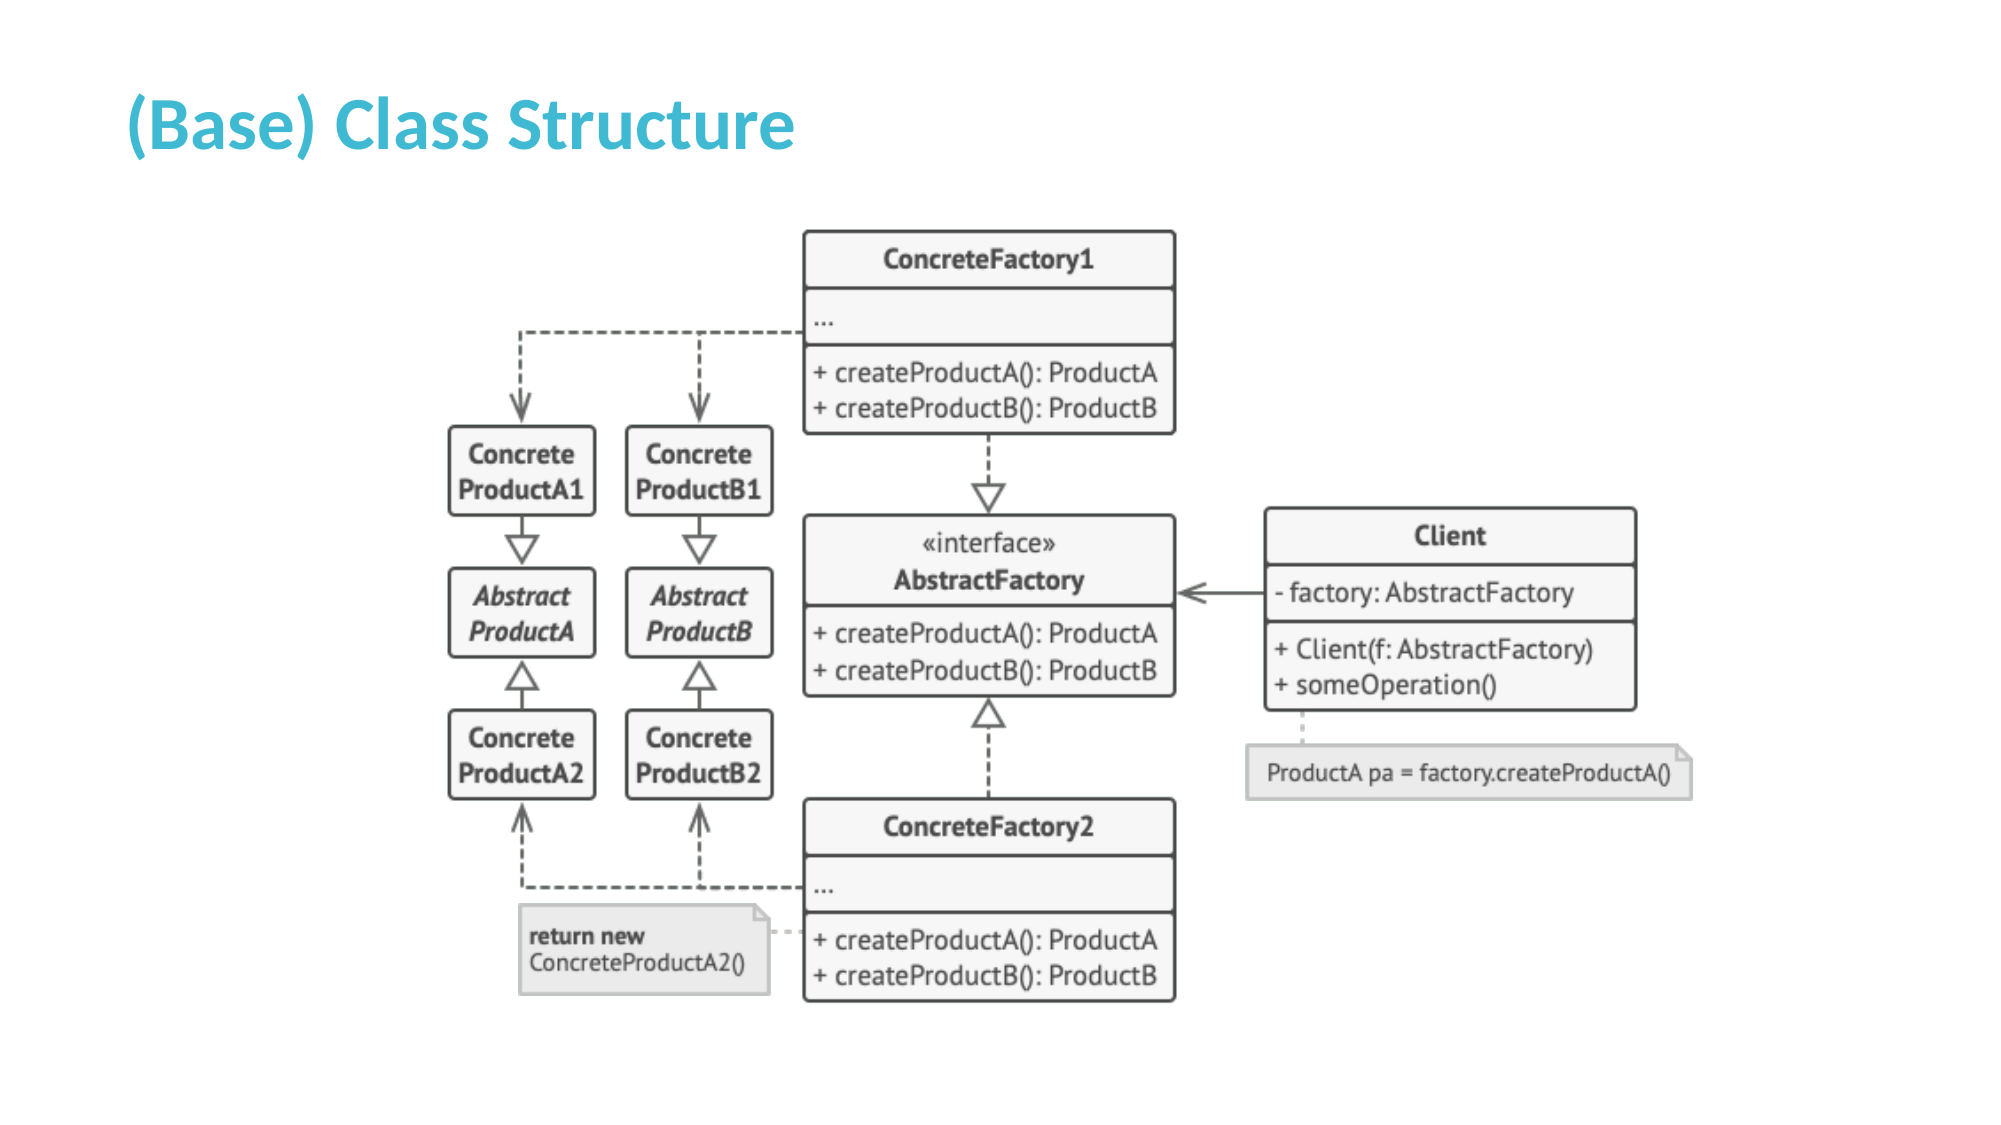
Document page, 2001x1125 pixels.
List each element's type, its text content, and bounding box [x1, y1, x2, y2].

text_box (Base) Class Structure [110, 67, 813, 172]
picture [432, 213, 1709, 1012]
